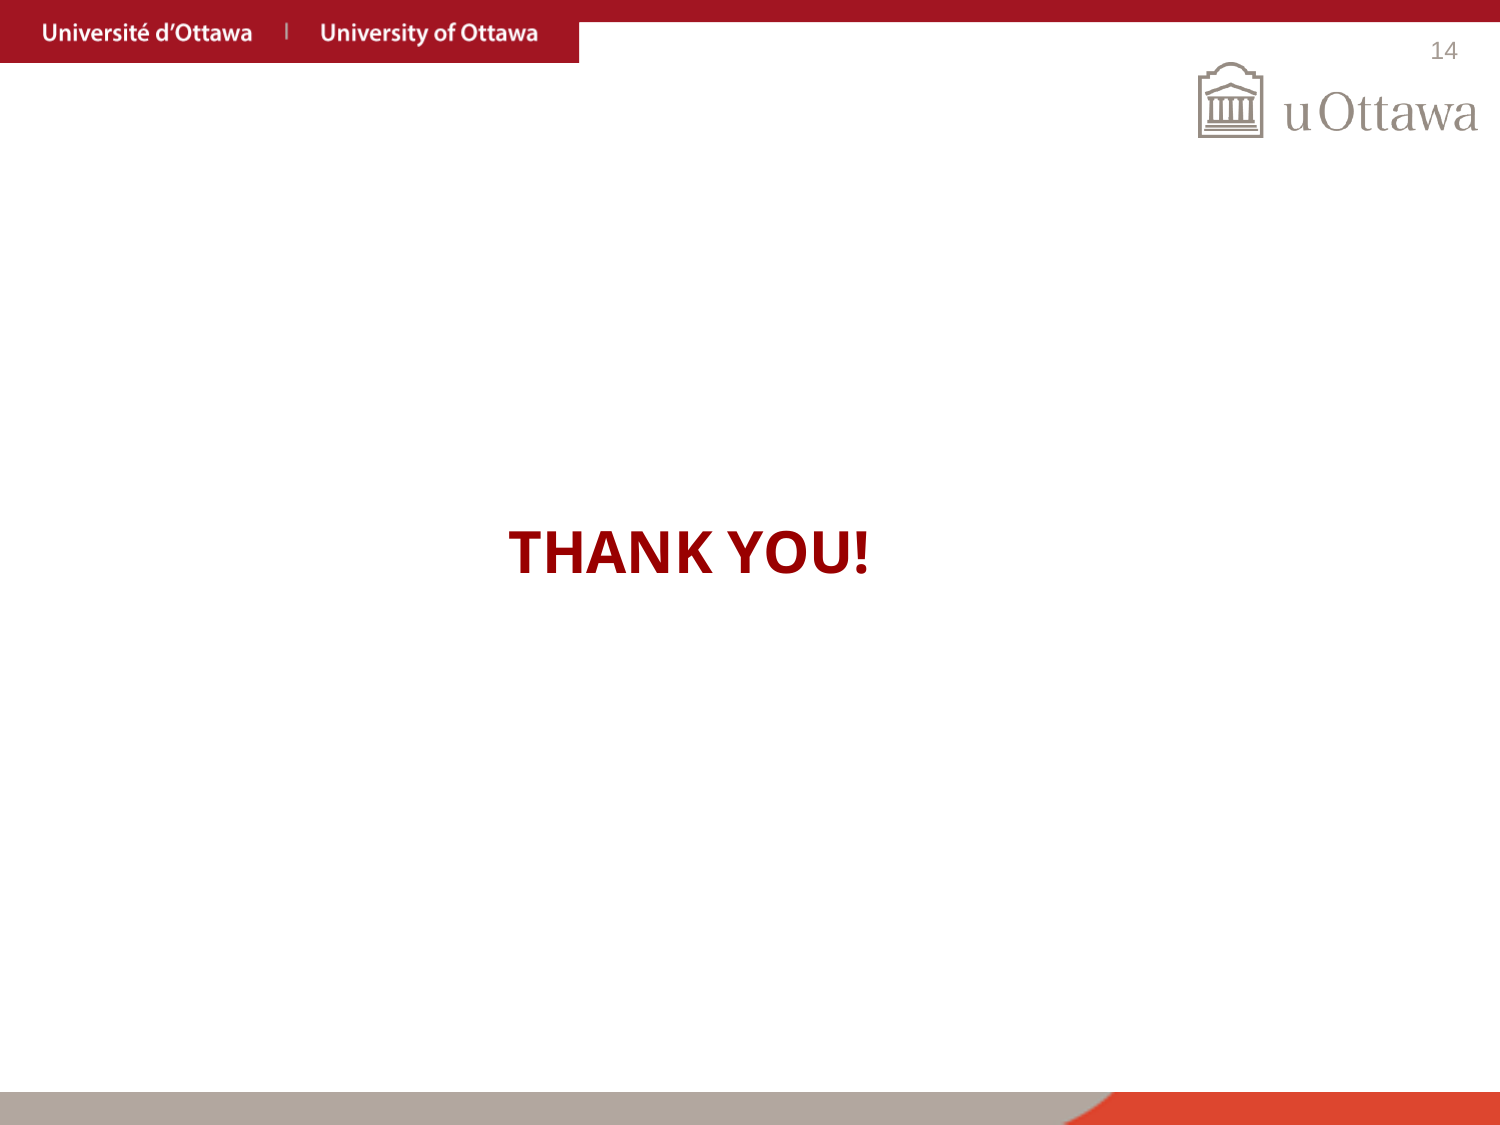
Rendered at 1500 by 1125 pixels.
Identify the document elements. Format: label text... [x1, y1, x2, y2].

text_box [0, 0, 1500, 138]
picture [0, 1092, 1500, 1125]
title THANK YOU! [506, 513, 923, 704]
